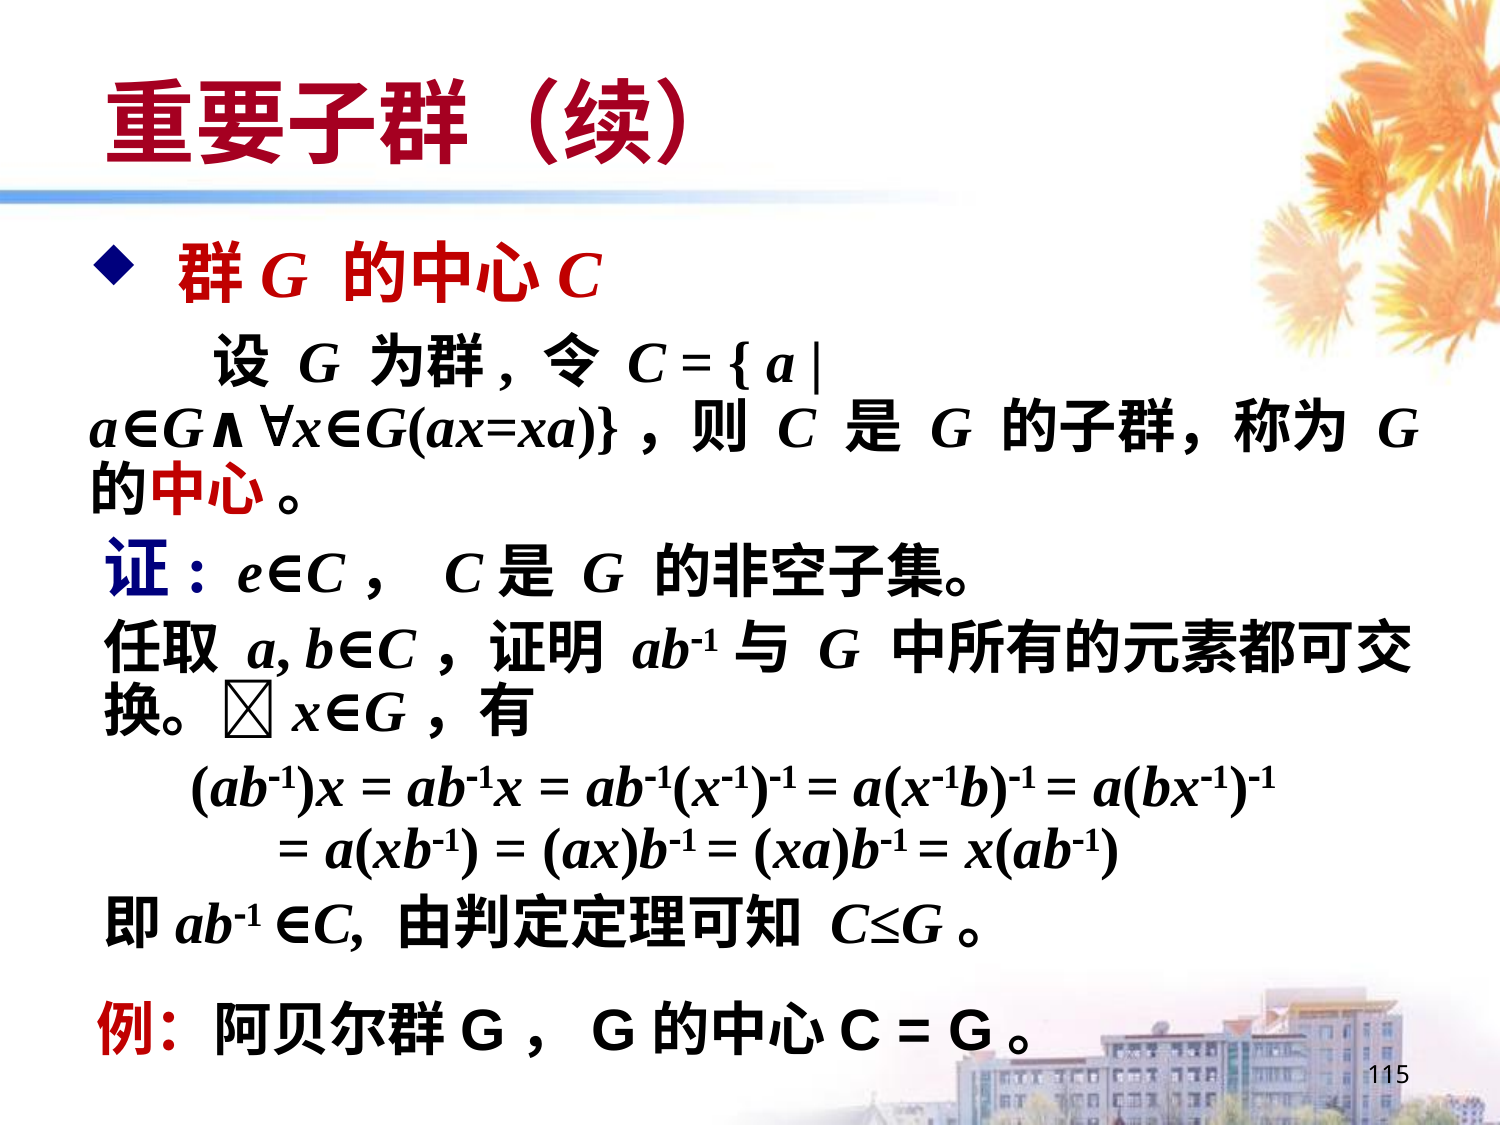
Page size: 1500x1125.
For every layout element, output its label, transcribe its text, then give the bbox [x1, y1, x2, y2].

list 群G 的中心C 设 G 为群, 令 C = { a | a∈G∧x∈G(ax=xa)}，则 C 是 G 的子群，称为 G 的中心 。 [74, 232, 1435, 468]
title 重要子群（续） [88, 7, 1439, 232]
picture [0, 0, 1500, 1125]
text_box 证: e∈C， C是 G 的非空子集。 任取 a, b∈C，证明 ab1与 G 中所有的元素都可交换。x∈G，有 (ab1)x = ab1x = ab1(x1)1 = a(x1b)1 = a(bx1)1 = a(xb1) = (ax)b1 = (xa)b1 = x(ab1) 即ab1 ∈C, 由判定定理可知 C≤G。 [88, 527, 1500, 1125]
text_box 例：阿贝尔群G，G的中心C = G。 [82, 984, 1442, 1070]
